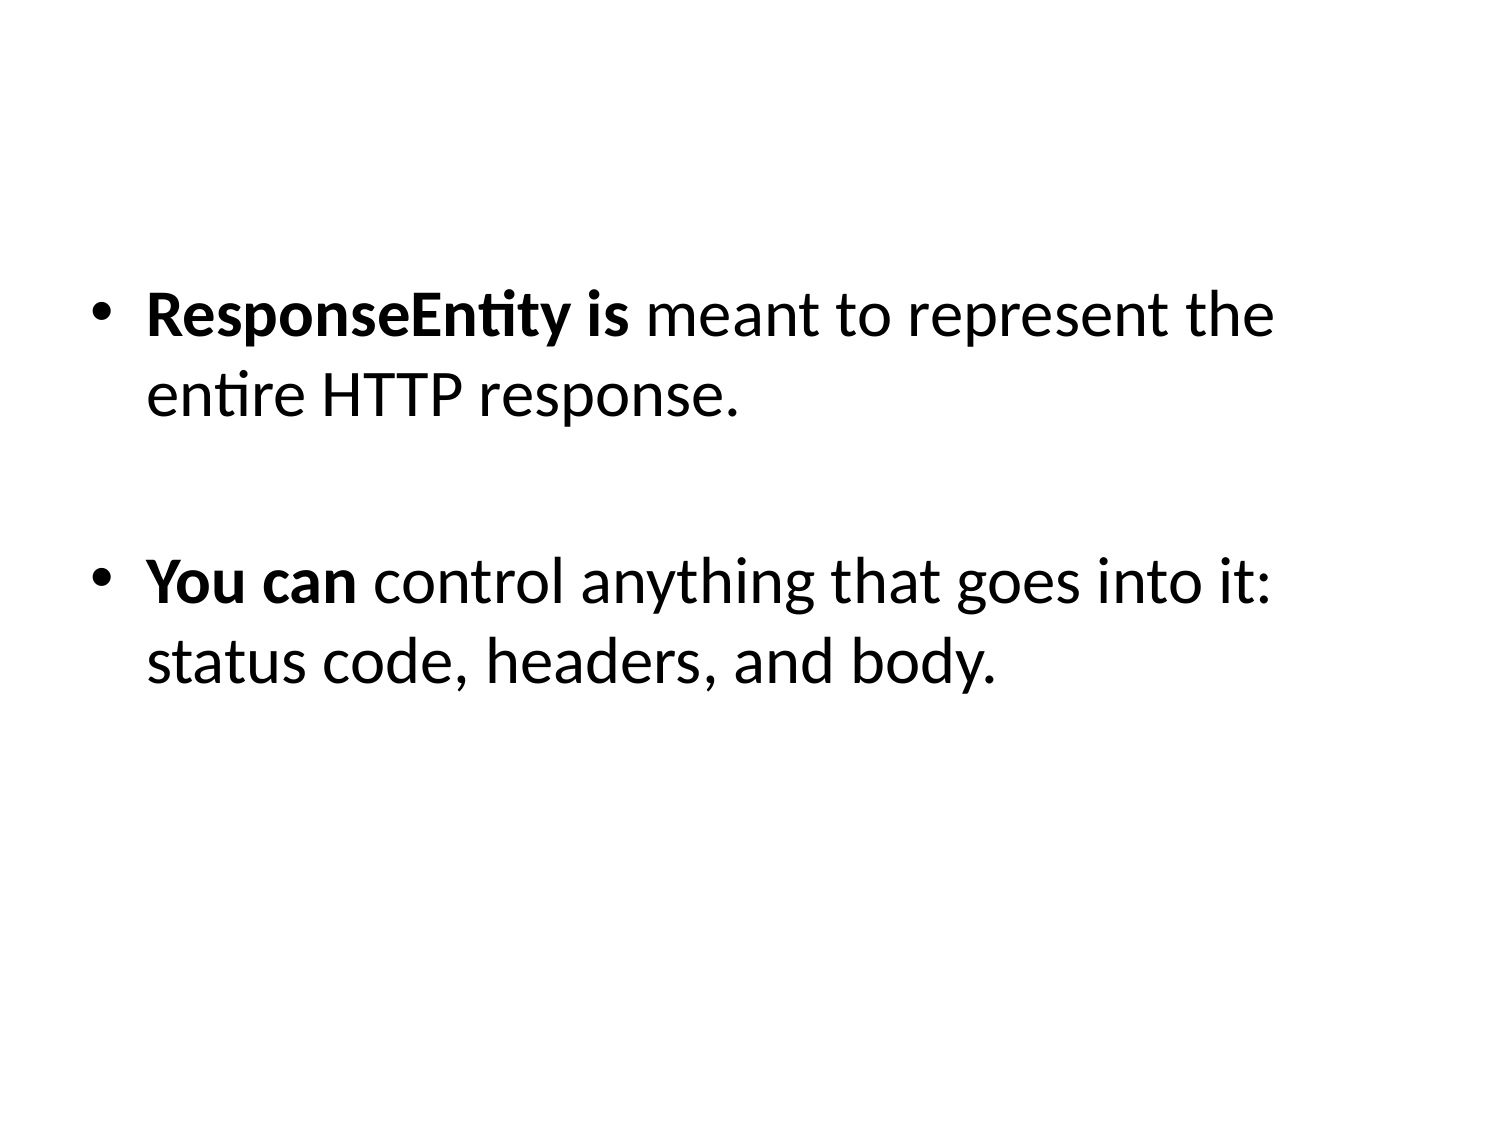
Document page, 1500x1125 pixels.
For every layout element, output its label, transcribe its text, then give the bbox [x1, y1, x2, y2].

list ResponseEntity is meant to represent the entire HTTP response. You can control anything that goes into it: status code, headers, and body. [75, 262, 1425, 1005]
